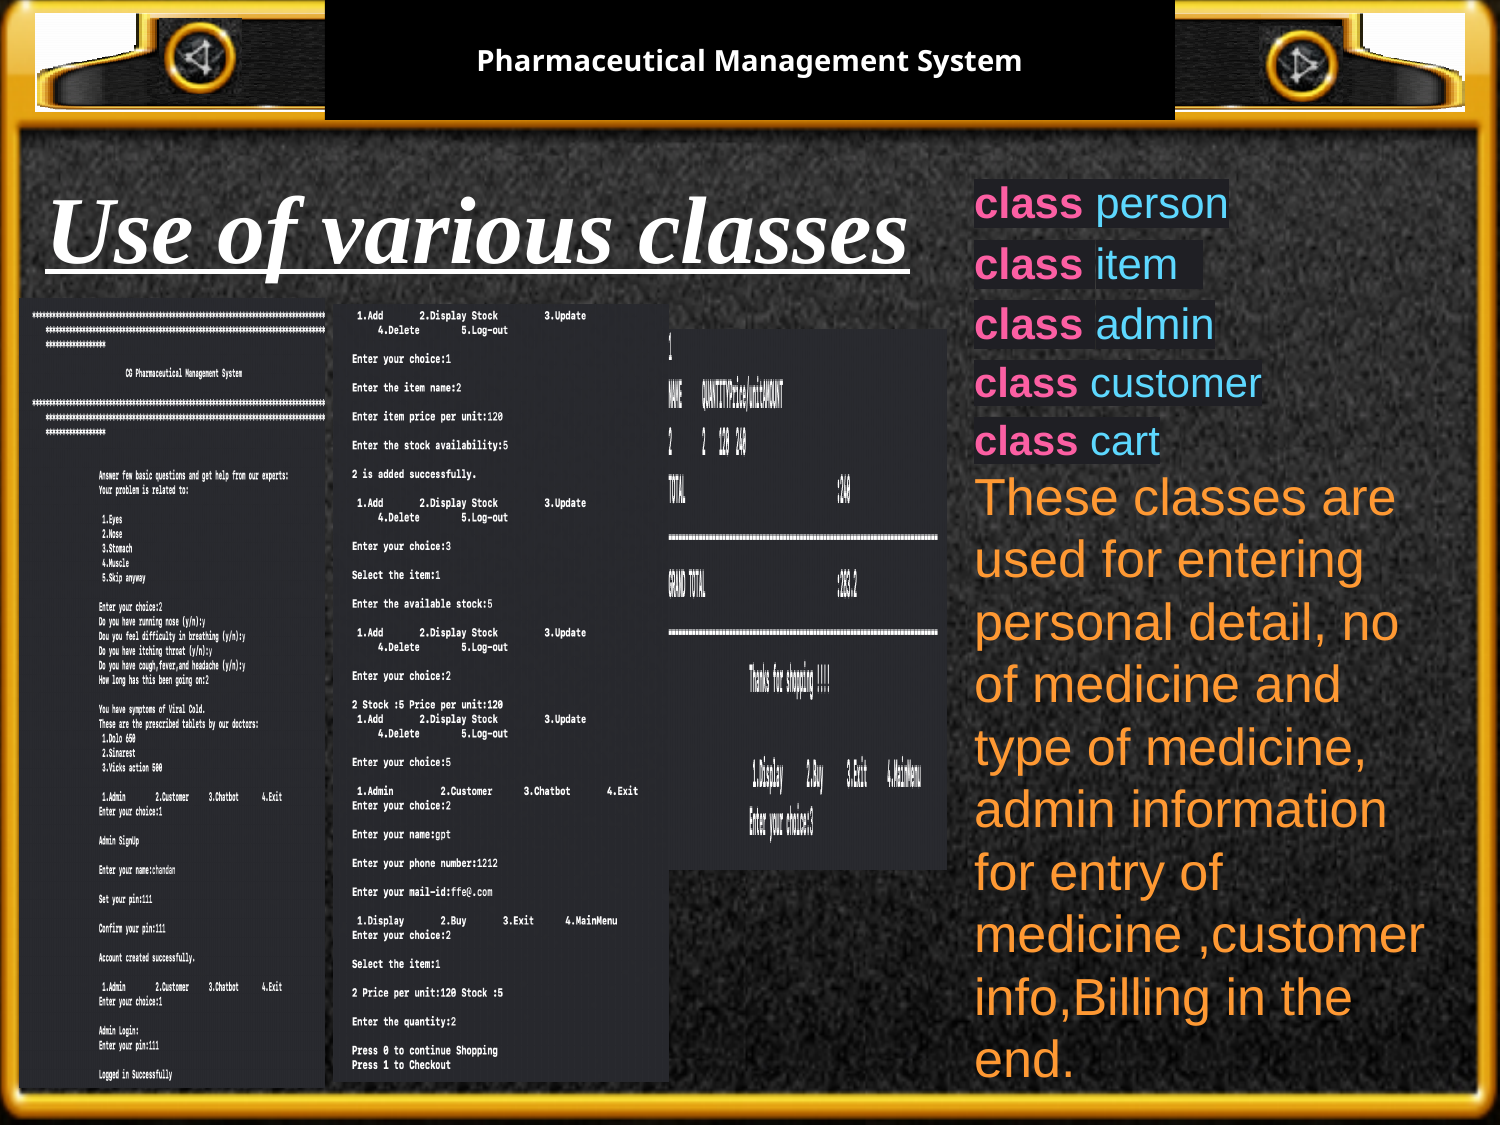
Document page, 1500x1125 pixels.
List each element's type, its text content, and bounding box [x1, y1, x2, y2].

text_box Pharmaceutical Management System [324, 0, 1175, 120]
picture [0, 0, 1500, 1125]
text_box class person class item class admin class customer class cart These classes are used for entering personal detail, no of medicine and type of medicine, admin information for entry of medicine ,customer info,Billing in the end. [959, 152, 1458, 1104]
text_box Use of various classes [30, 152, 959, 298]
